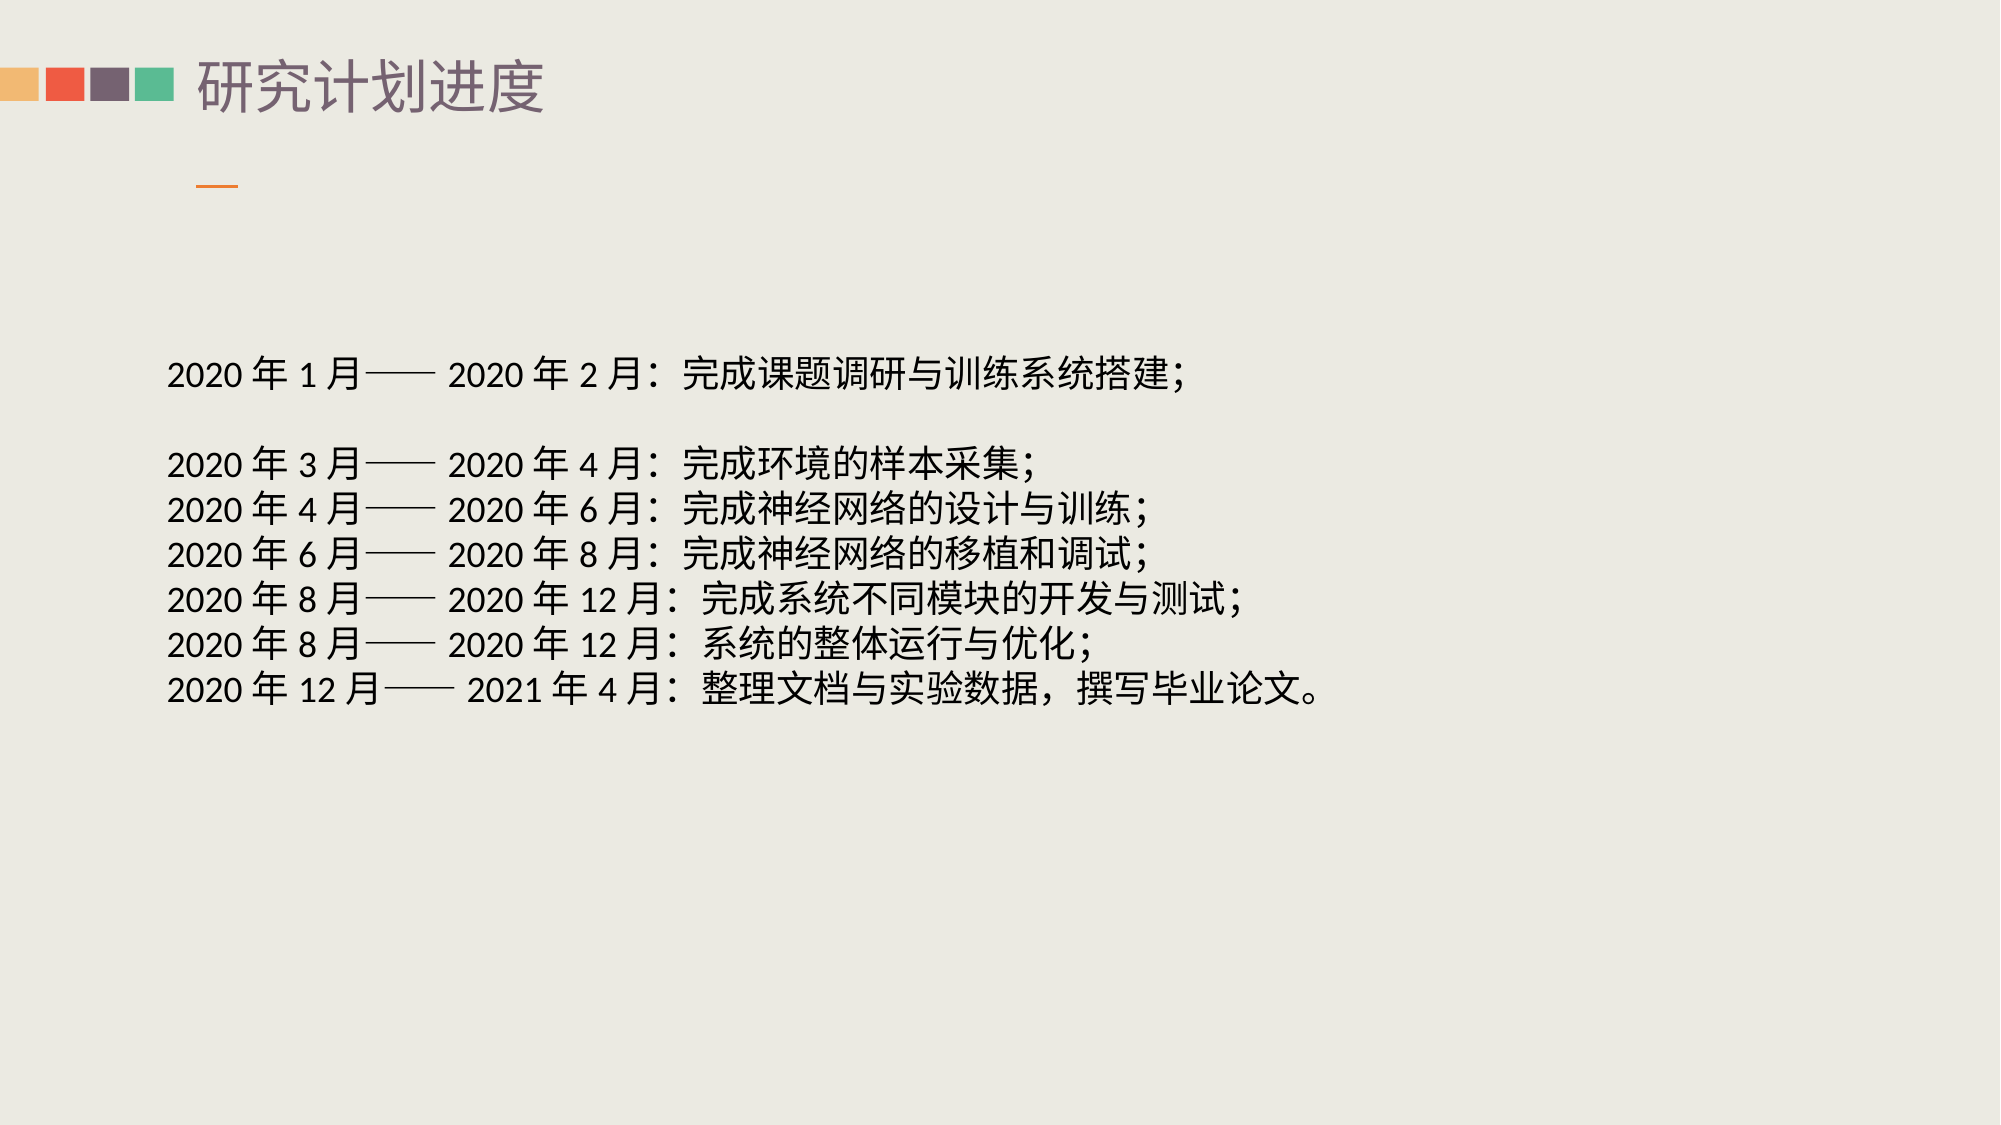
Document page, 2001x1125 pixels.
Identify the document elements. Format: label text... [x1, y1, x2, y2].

text_box 研究计划进度 [196, 50, 795, 121]
text_box 2020年1月——2020年2月：完成课题调研与训练系统搭建； 2020年3月——2020年4月：完成环境的样本采集； 2020年4月——2020年6月：完成神经网络的设计与训练； 2020年6月——2020年8月：完成神经网络的移植和调试； 2020年8月——2020年12月：完成系统不同模块的开发与测试； 2020年8月——2020年12月：系统的整体运行与优化； 2020年12月——2021年4月：整理文档与实验数据，撰写毕业论文。 [151, 342, 1354, 808]
